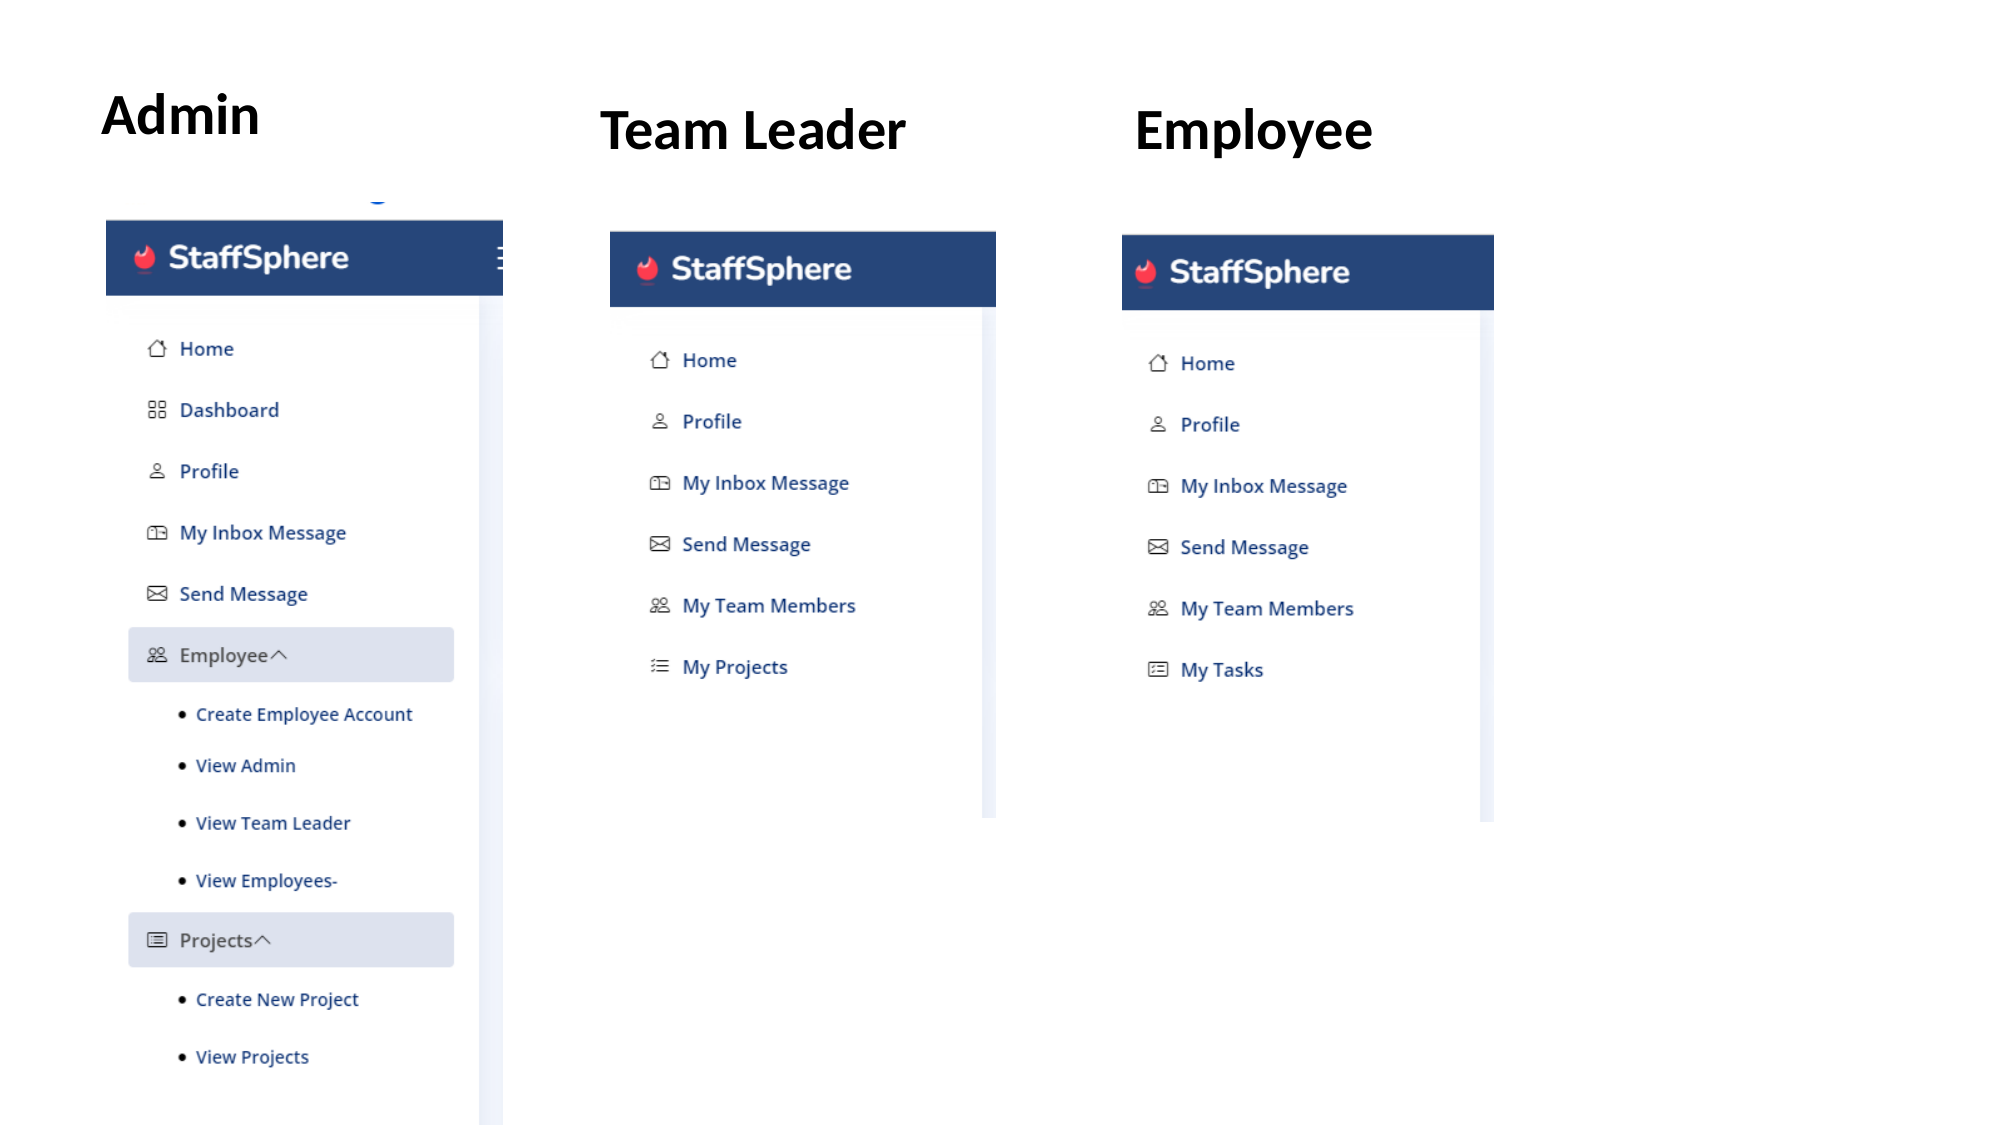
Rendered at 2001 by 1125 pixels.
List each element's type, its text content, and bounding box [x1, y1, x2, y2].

picture [106, 202, 503, 1125]
text_box Team Leader [585, 83, 1022, 203]
title Admin [86, 56, 483, 176]
picture [610, 222, 996, 818]
text_box Employee [1120, 83, 1517, 203]
picture [1122, 224, 1494, 822]
